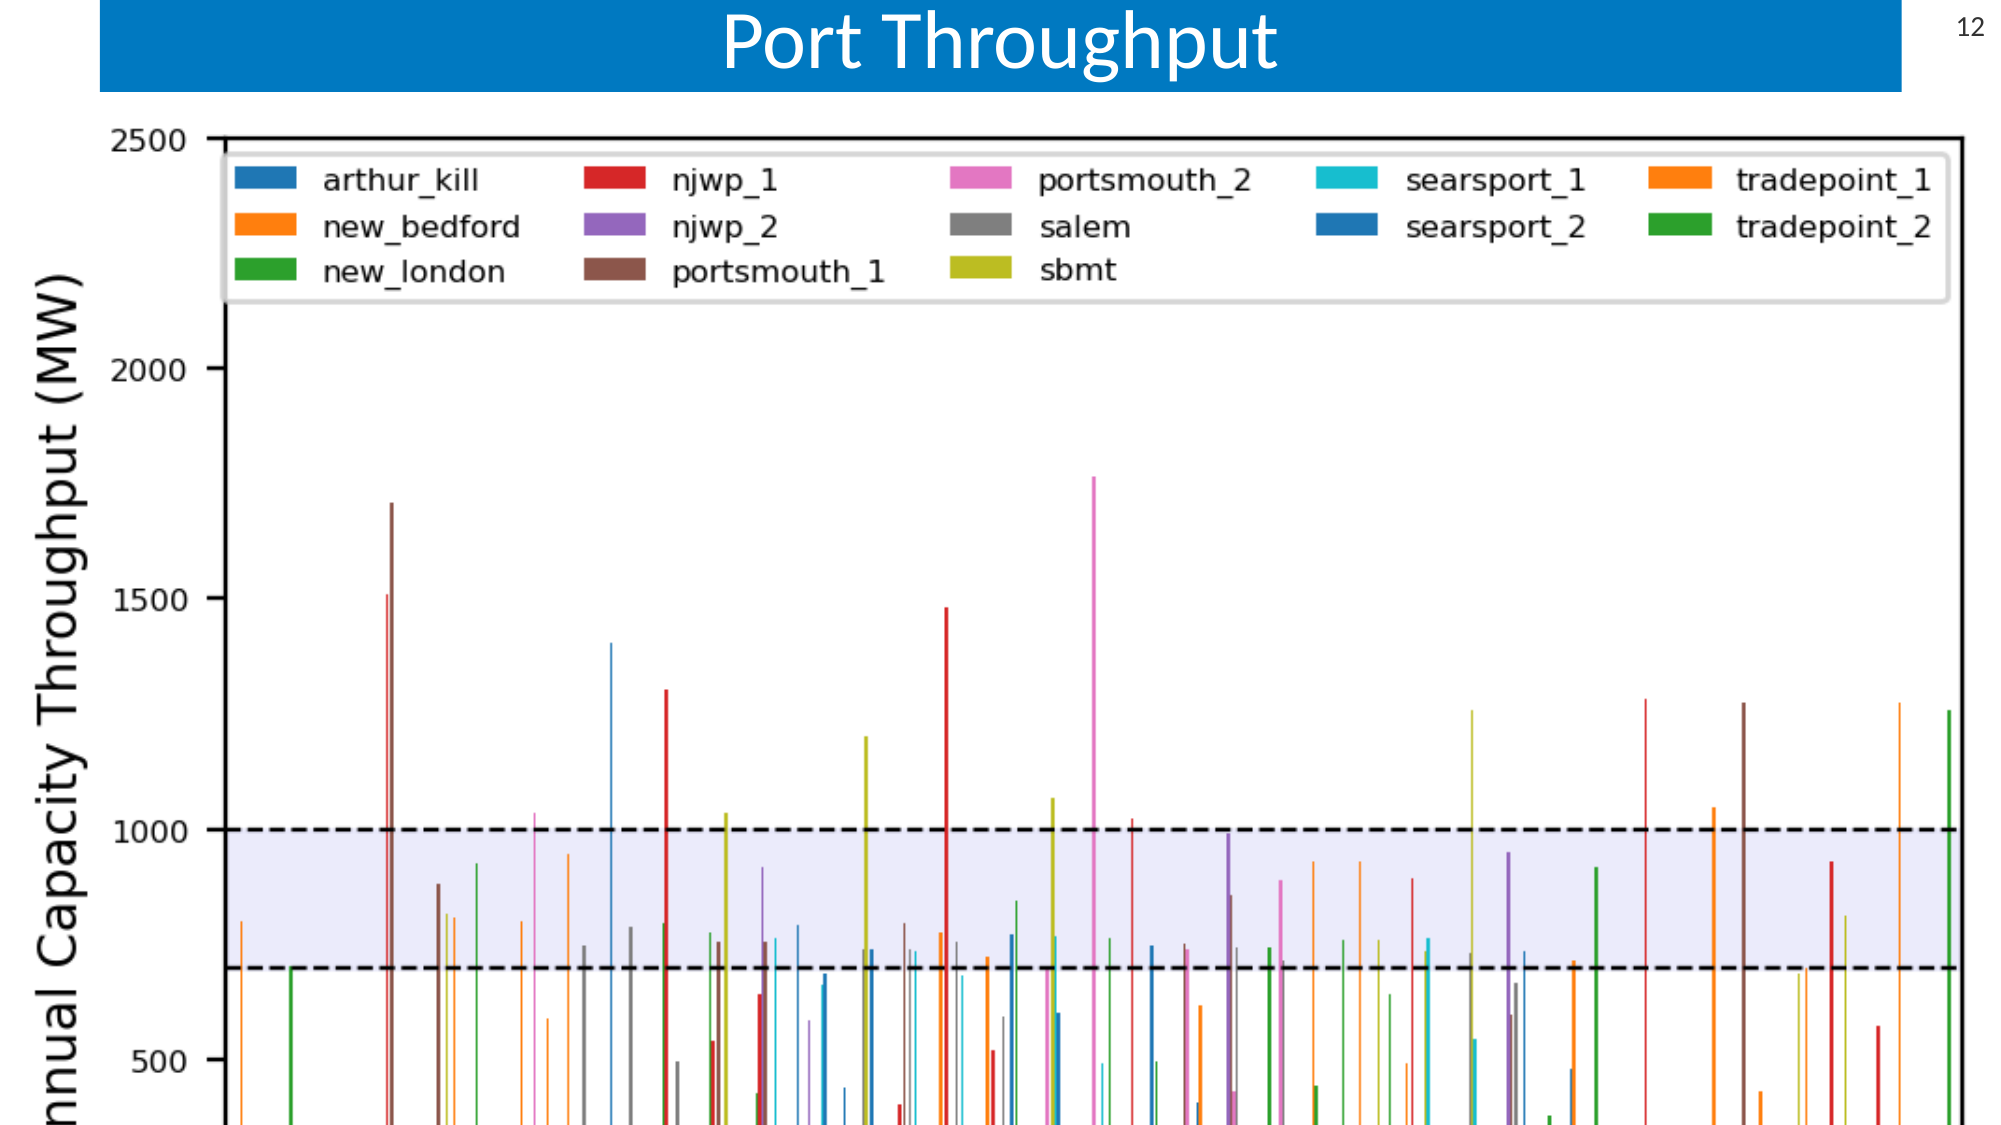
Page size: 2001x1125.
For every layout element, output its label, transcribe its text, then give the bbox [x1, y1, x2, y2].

picture [0, 92, 2000, 1125]
title Port Throughput [99, 0, 1902, 91]
